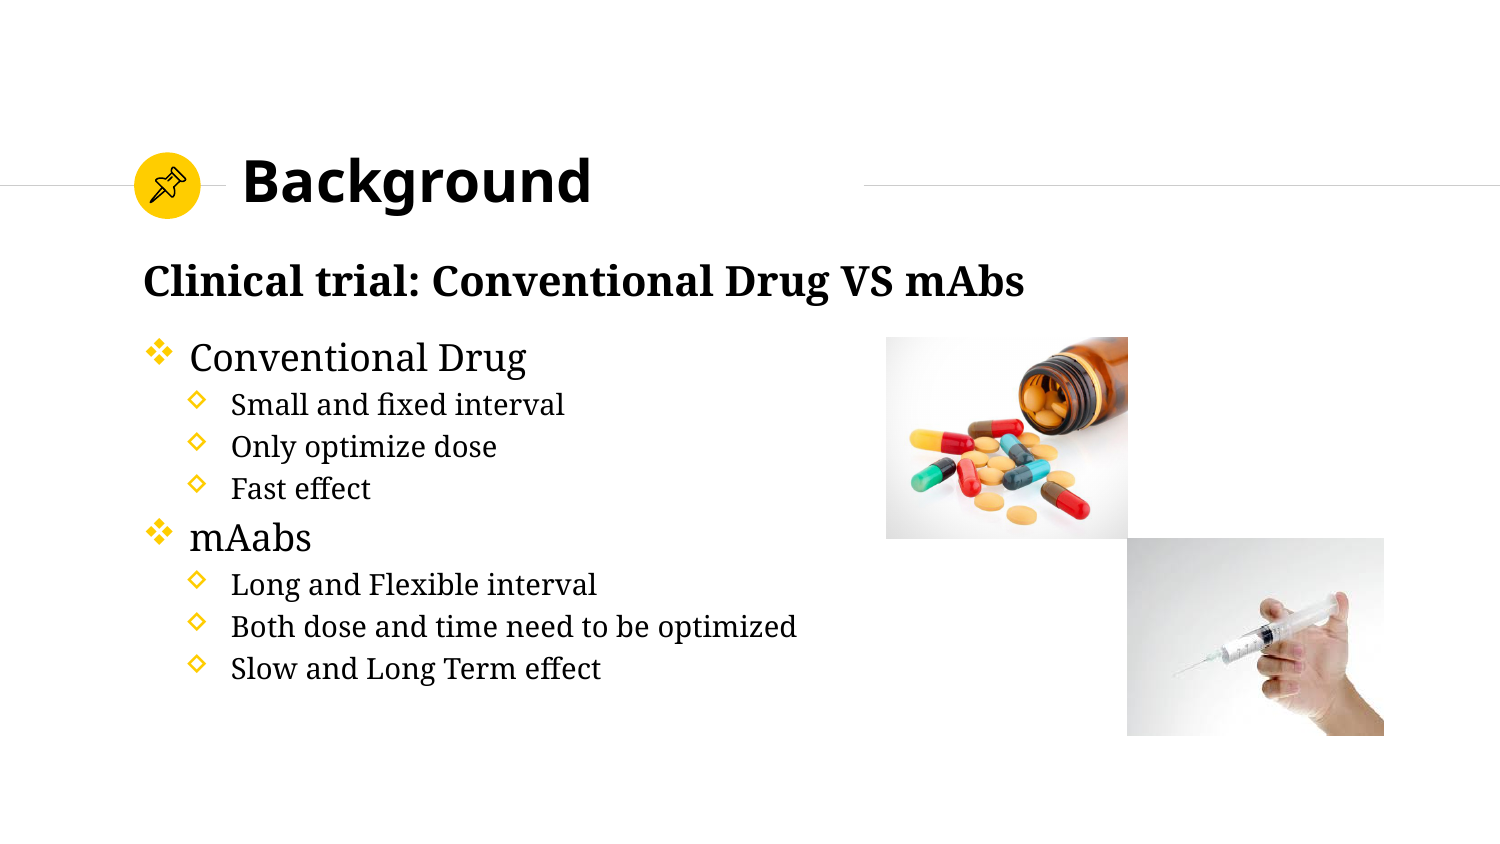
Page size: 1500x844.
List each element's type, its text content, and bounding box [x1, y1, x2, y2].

list Clinical trial: Conventional Drug VS mAbs Conventional Drug Small and fixed interval Only optimize dose Fast effect mAabs Long and Flexible interval Both dose and time need to be optimized Slow and Long Term effect [90, 229, 1425, 774]
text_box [150, 166, 186, 203]
title Background [226, 143, 863, 216]
picture [885, 337, 1384, 736]
